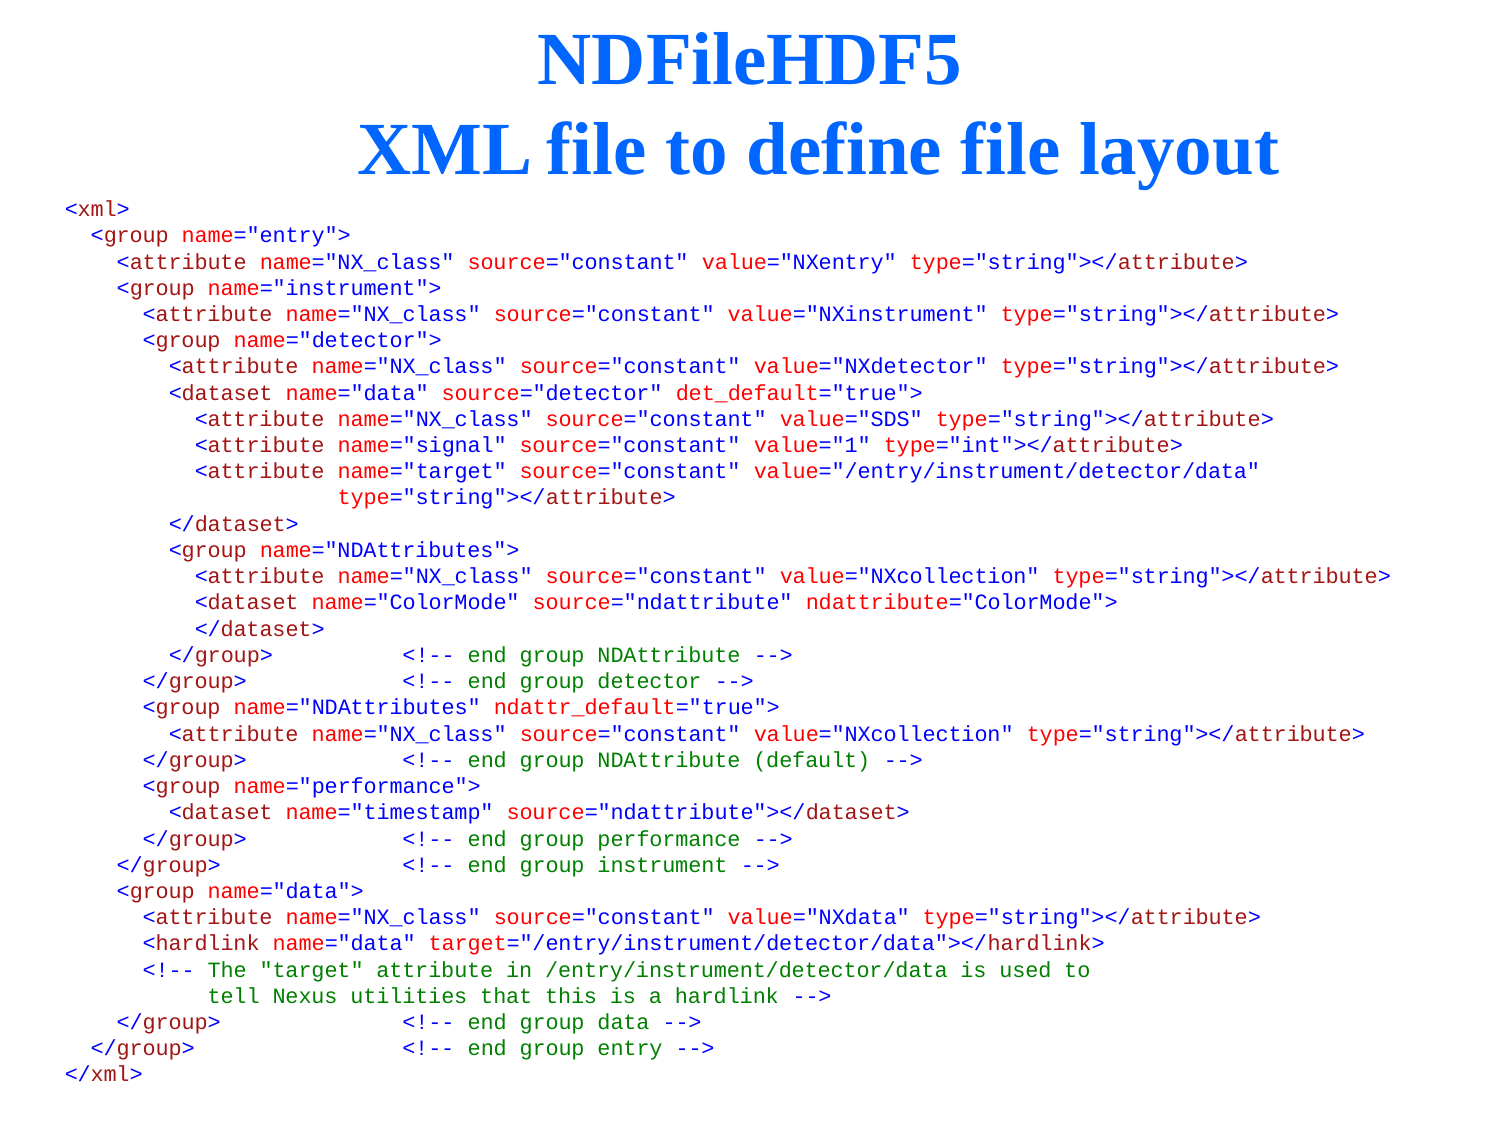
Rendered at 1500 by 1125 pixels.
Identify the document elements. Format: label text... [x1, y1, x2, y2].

text_box <xml> <group name="entry"> <attribute name="NX_class" source="constant" value="NXentry" type="string"></attribute> <group name="instrument"> <attribute name="NX_class" source="constant" value="NXinstrument" type="string"></attribute> <group name="detector"> <attribute name="NX_class" source="constant" value="NXdetector" type="string"></attribute> <dataset name="data" source="detector" det_default="true"> <attribute name="NX_class" source="constant" value="SDS" type="string"></attribute> <attribute name="signal" source="constant" value="1" type="int"></attribute> <attribute name="target" source="constant" value="/entry/instrument/detector/data" type="string"></attribute> </dataset> <group name="NDAttributes"> <attribute name="NX_class" source="constant" value="NXcollection" type="string"></attribute> <dataset name="ColorMode" source="ndattribute" ndattribute="ColorMode"> </dataset> </group> <!-- end group NDAttribute --> </group> <!-- end group detector --> <group name="NDAttributes" ndattr_default="true"> <attribute name="NX_class" source="constant" value="NXcollection" type="string"></attribute> </group> <!-- end group NDAttribute (default) --> <group name="performance"> <dataset name="timestamp" source="ndattribute"></dataset> </group> <!-- end group performance --> </group> <!-- end group instrument --> <group name="data"> <attribute name="NX_class" source="constant" value="NXdata" type="string"></attribute> <hardlink name="data" target="/entry/instrument/detector/data"></hardlink> <!-- The "target" attribute in /entry/instrument/detector/data is used to tell Nexus utilities that this is a hardlink --> </group> <!-- end group data --> </group> <!-- end group entry --> </xml> [49, 187, 1475, 1120]
title NDFileHDF5 XML file to define file layout [112, 37, 1388, 163]
